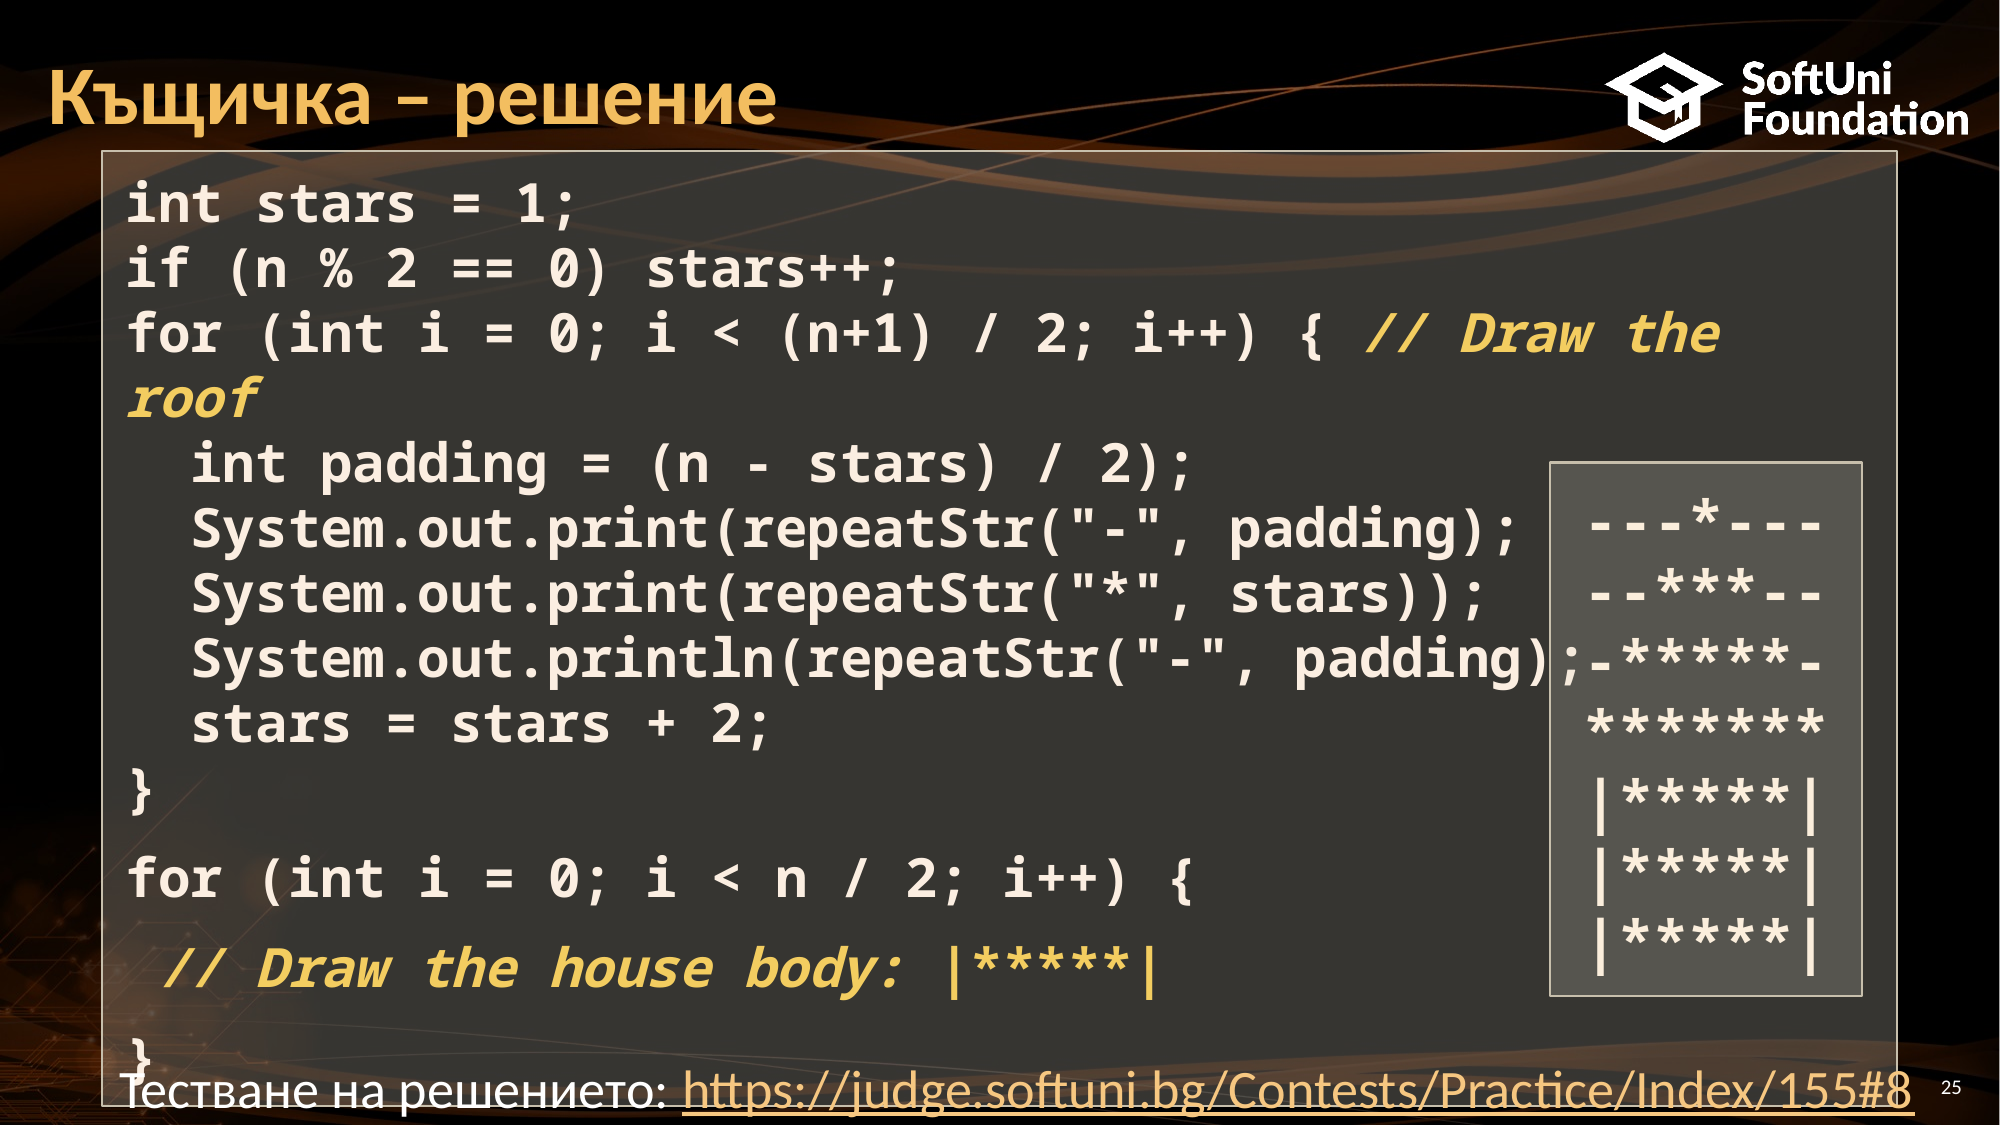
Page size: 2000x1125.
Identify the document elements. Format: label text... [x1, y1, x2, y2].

text_box int stars = 1; if (n % 2 == 0) stars++; for (int i = 0; i < (n+1) / 2; i++) { // Draw the roof int padding = (n - stars) / 2); System.out.print(repeatStr("-", padding); System.out.print(repeatStr("*", stars)); System.out.println(repeatStr("-", padding); stars = stars + 2; } for (int i = 0; i < n / 2; i++) { // Draw the house body: |*****| } [102, 150, 1898, 1106]
picture [0, 0, 2000, 1125]
slide_number 25 [1931, 1070, 1968, 1103]
text_box Тестване на решението: https://judge.softuni.bg/Contests/Practice/Index/155#8 [104, 1047, 1931, 1125]
text_box ---*--- --***-- -*****- ******* |*****| |*****| |*****| [1549, 462, 1863, 997]
title Къщичка – решение [30, 6, 1602, 189]
